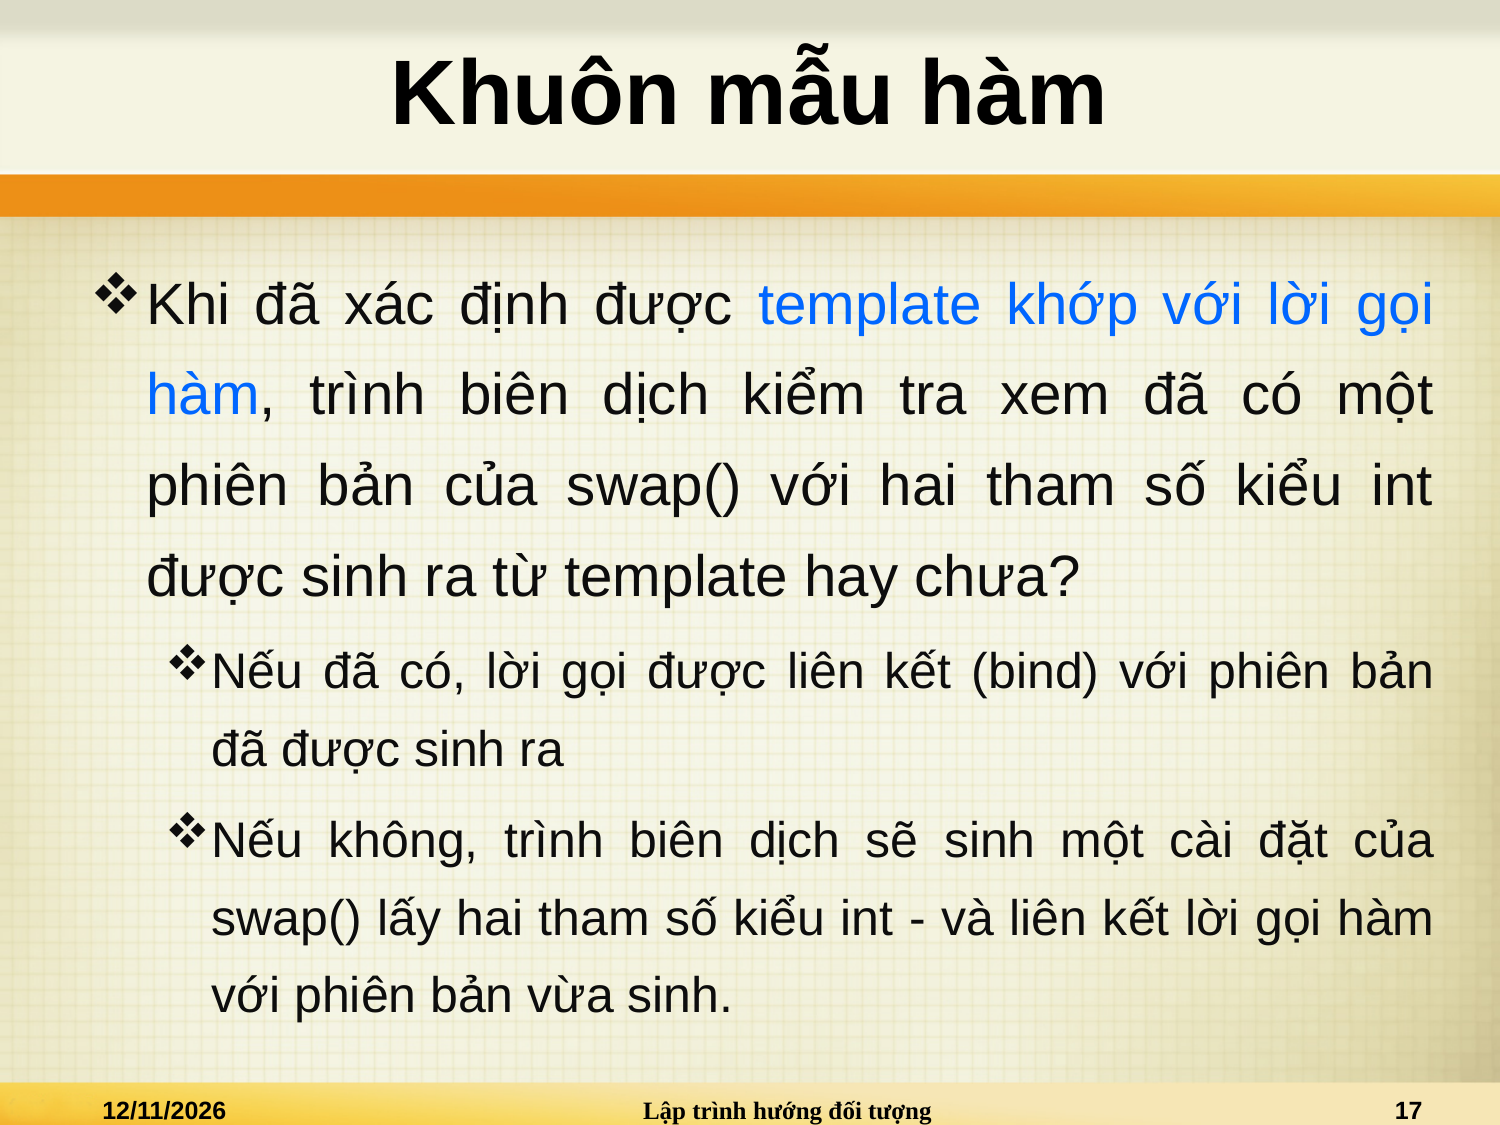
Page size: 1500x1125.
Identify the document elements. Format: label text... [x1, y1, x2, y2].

list Khi đã xác định được template khớp với lời gọi hàm, trình biên dịch kiểm tra xem đã có một phiên bản của swap() với hai tham số kiểu int được sinh ra từ template hay chưa? Nếu đã có, lời gọi được liên kết (bind) với phiên bản đã được sinh ra Nếu không, trình biên dịch sẽ sinh một cài đặt của swap() lấy hai tham số kiểu int - và liên kết lời gọi hàm với phiên bản vừa sinh. [75, 237, 1450, 1063]
title Khuôn mẫu hàm [0, 0, 1500, 175]
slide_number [87, 1087, 438, 1125]
slide_number 17 [1087, 1087, 1438, 1125]
footer Lập trình hướng đối tượng [549, 1087, 1025, 1125]
picture [0, 175, 1500, 1125]
